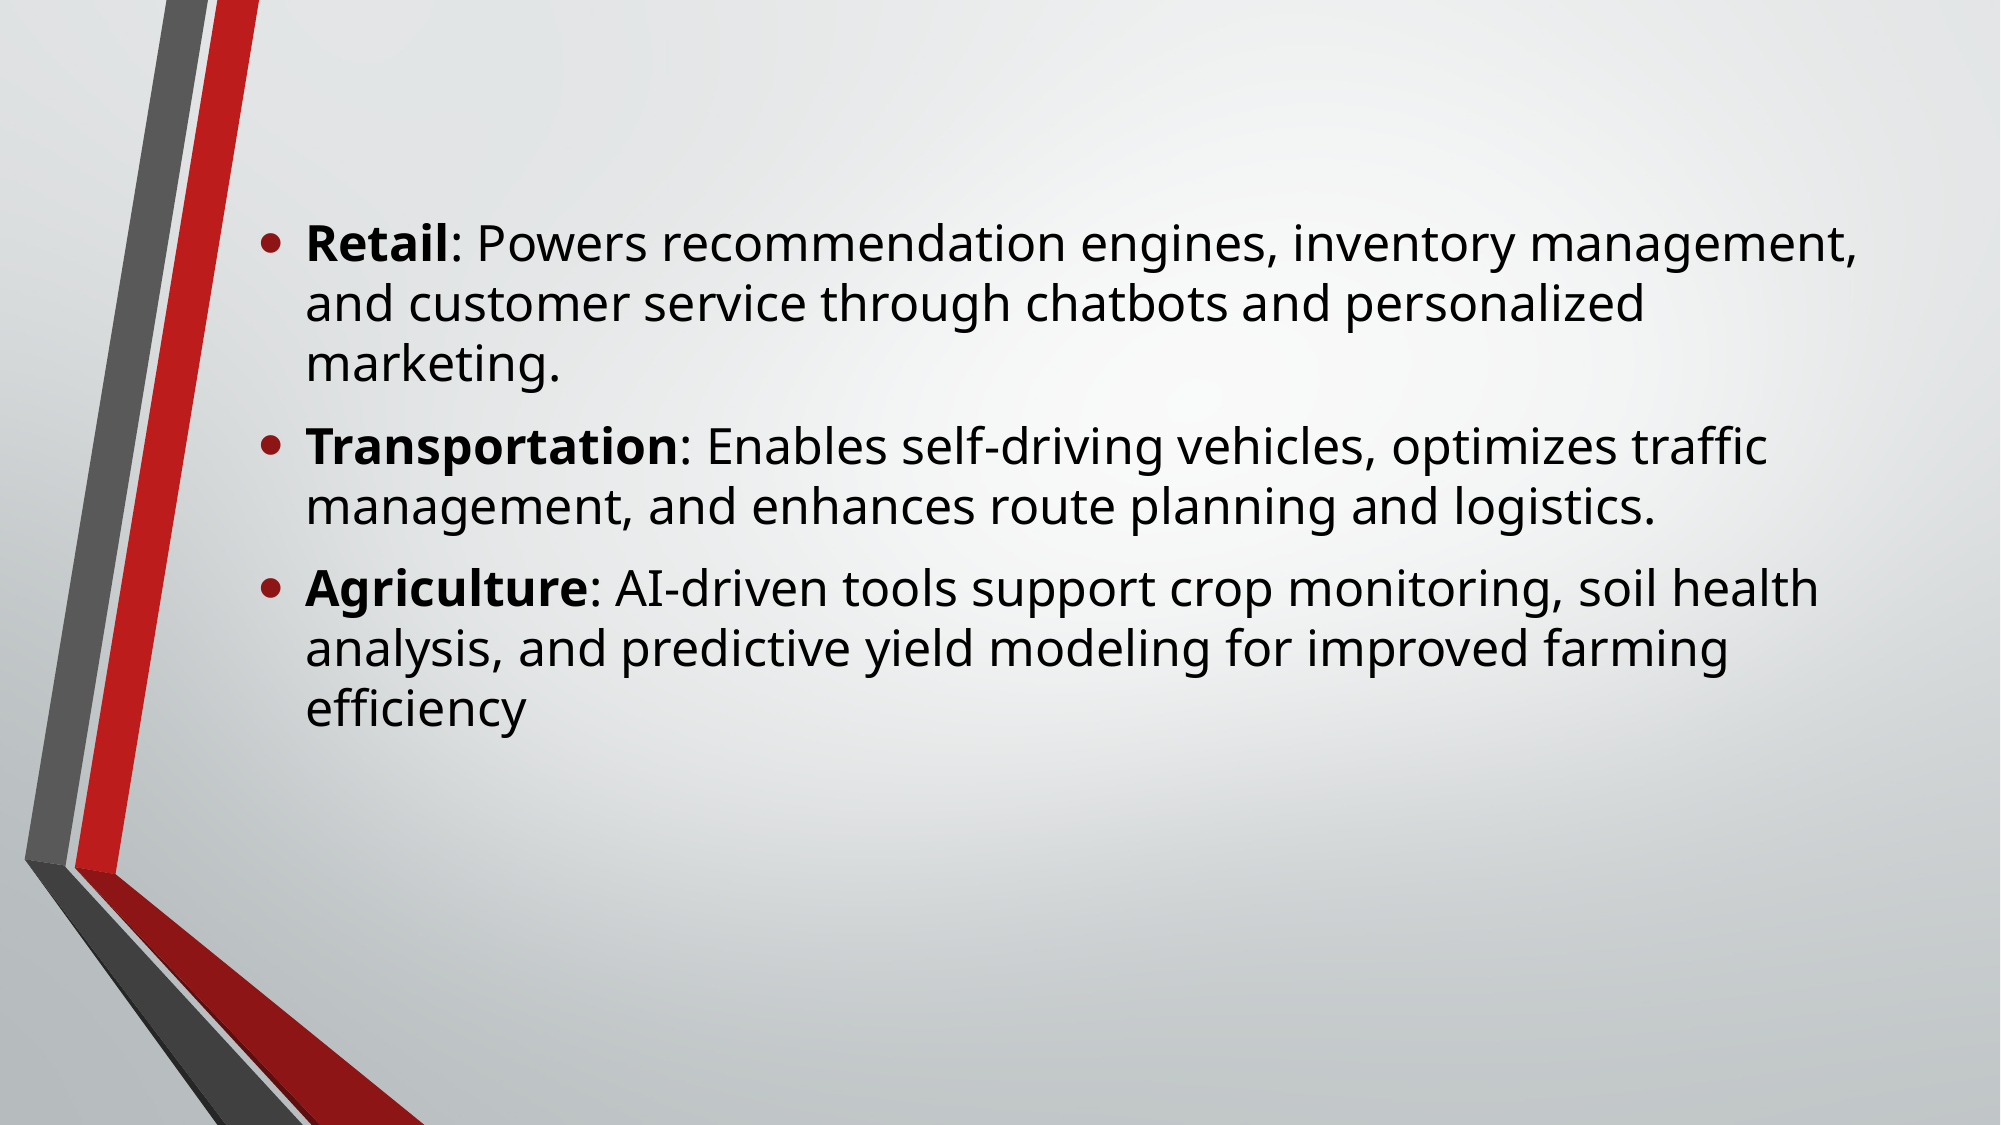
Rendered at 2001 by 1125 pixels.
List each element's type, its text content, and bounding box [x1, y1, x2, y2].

list Retail: Powers recommendation engines, inventory management, and customer service through chatbots and personalized marketing. Transportation: Enables self-driving vehicles, optimizes traffic management, and enhances route planning and logistics. Agriculture: AI-driven tools support crop monitoring, soil health analysis, and predictive yield modeling for improved farming efficiency [243, 0, 1887, 950]
